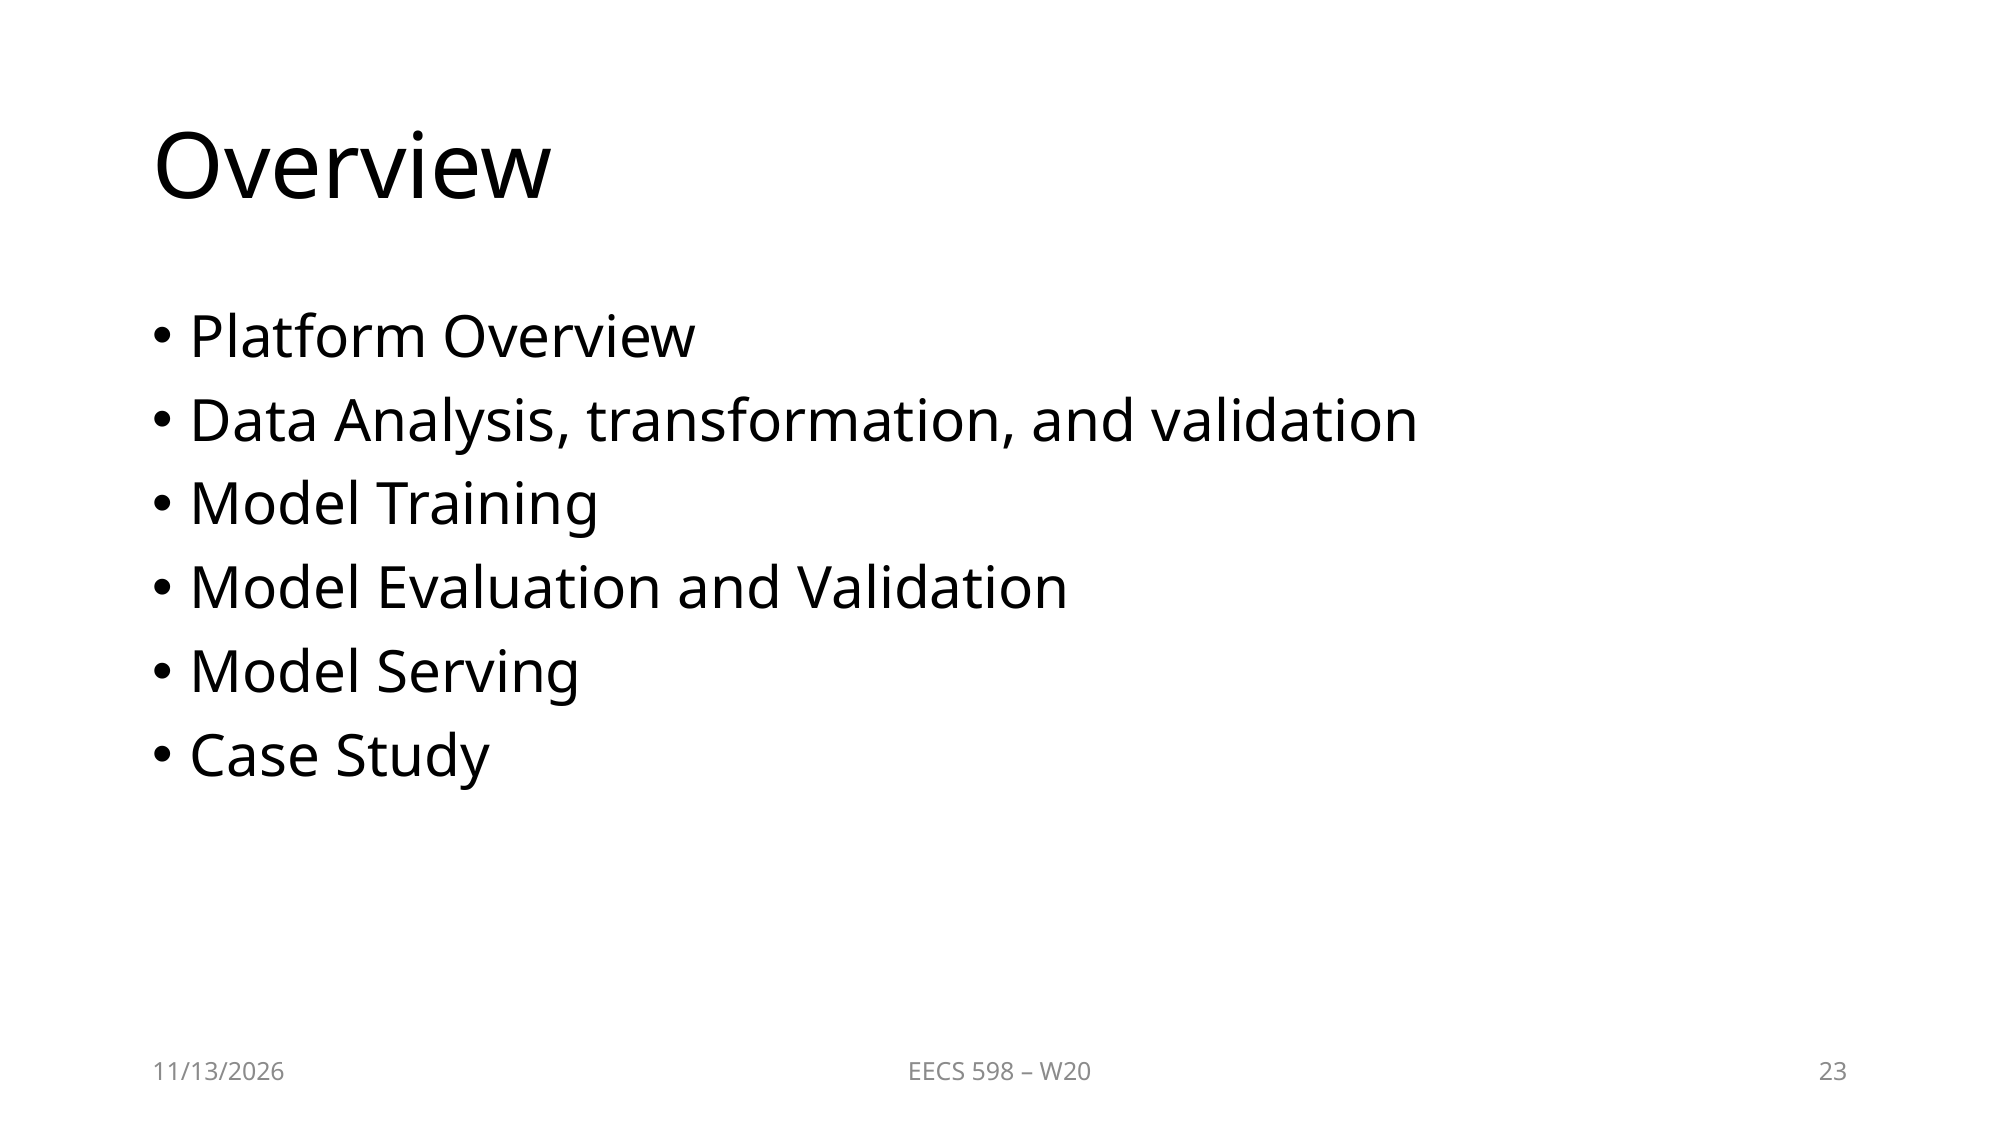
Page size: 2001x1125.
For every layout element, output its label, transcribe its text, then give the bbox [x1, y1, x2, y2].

title Overview [137, 59, 1863, 278]
slide_number 23 [1412, 1042, 1863, 1103]
footer EECS 598 – W20 [662, 1042, 1338, 1103]
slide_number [137, 1042, 588, 1103]
list Platform Overview Data Analysis, transformation, and validation Model Training Model Evaluation and Validation Model Serving Case Study [137, 299, 1863, 1014]
